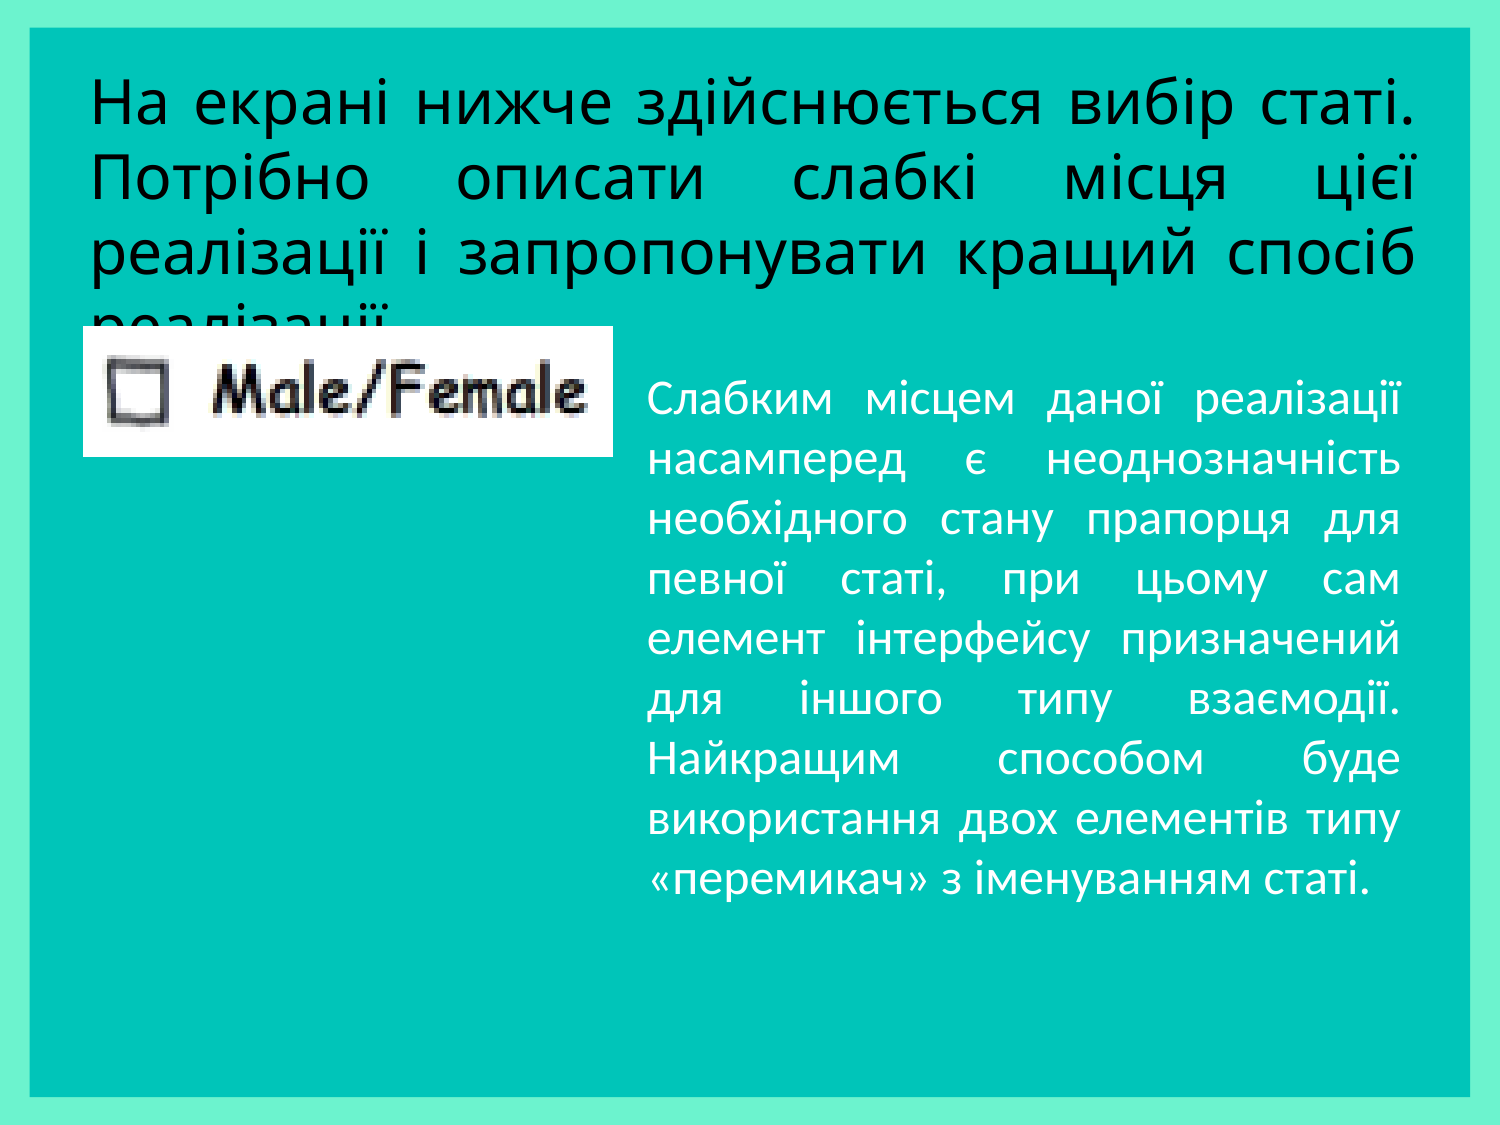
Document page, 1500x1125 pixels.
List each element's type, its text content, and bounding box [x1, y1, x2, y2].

text_box На екрані нижче здійснюється вибір статі. Потрібно описати слабкі місця цієї реалізації і запропонувати кращий спосіб реалізації. [74, 54, 1433, 369]
picture [83, 325, 614, 457]
text_box Слабким місцем даної реалізації насамперед є неоднозначність необхідного стану прапорця для певної статі, при цьому сам елемент інтерфейсу призначений для іншого типу взаємодії. Найкращим способом буде використання двох елементів типу «перемикач» з іменуванням статі. [631, 349, 1417, 1071]
